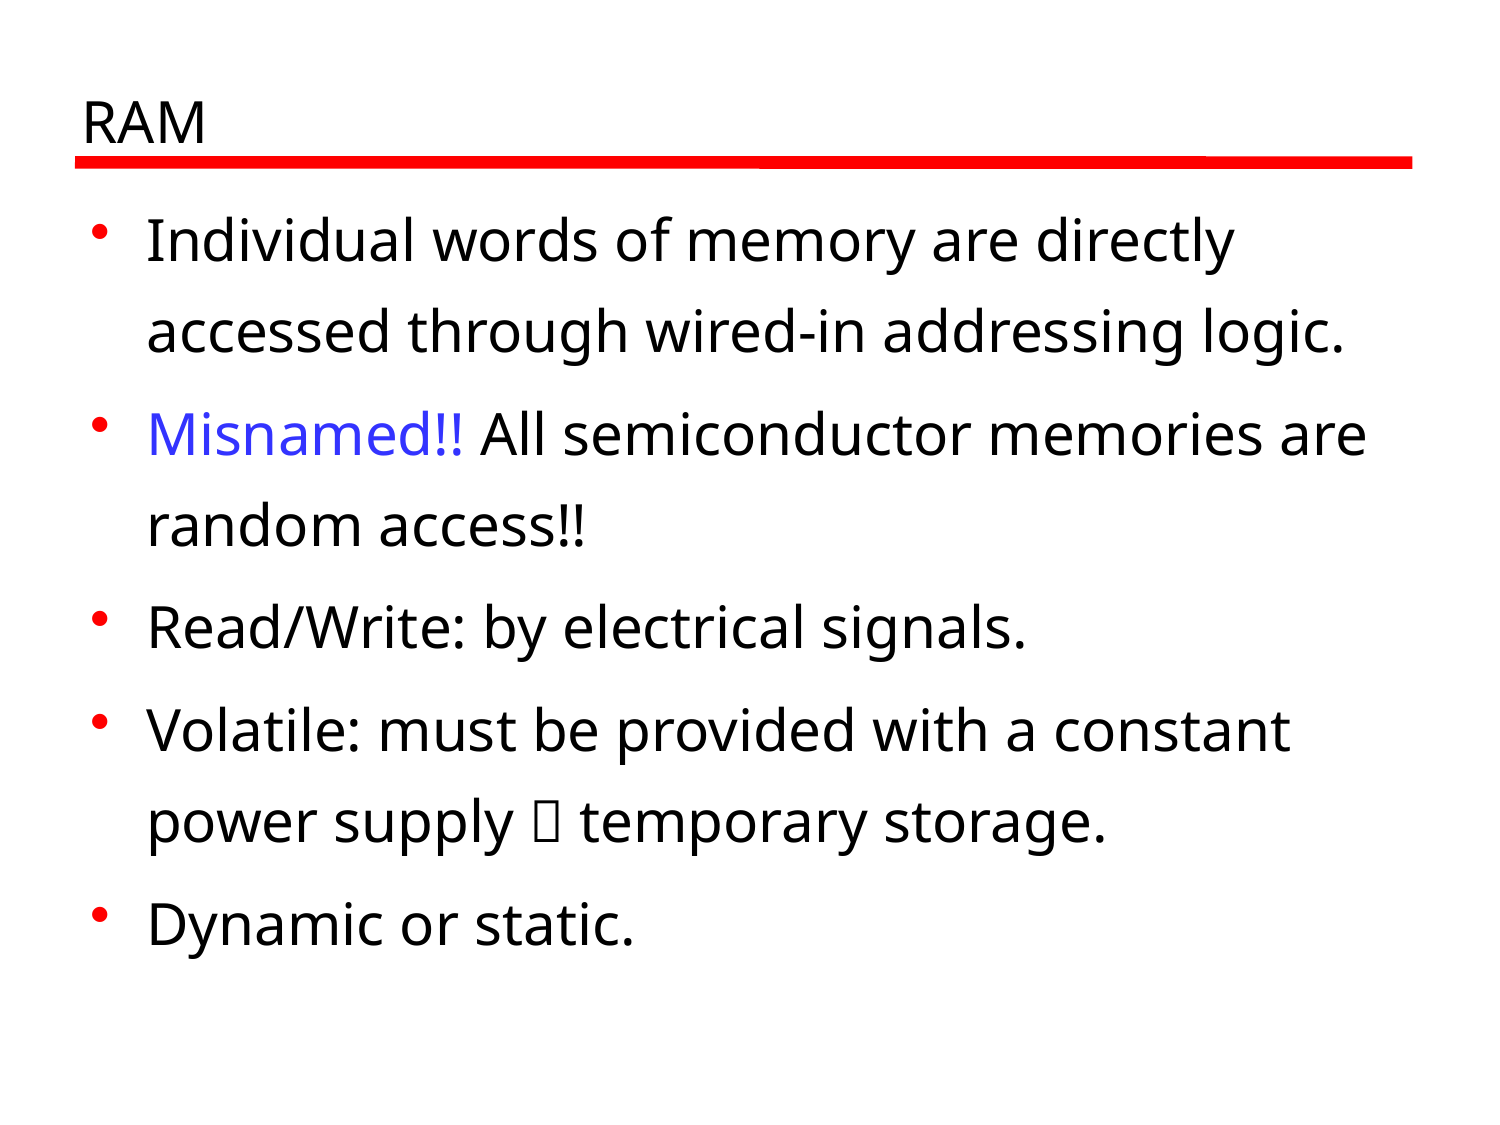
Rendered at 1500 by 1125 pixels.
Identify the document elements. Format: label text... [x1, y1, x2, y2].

title RAM [66, 24, 1413, 163]
list Individual words of memory are directly accessed through wired-in addressing logic. Misnamed!! All semiconductor memories are random access!! Read/Write: by electrical signals. Volatile: must be provided with a constant power supply  temporary storage. Dynamic or static. [75, 174, 1417, 1100]
